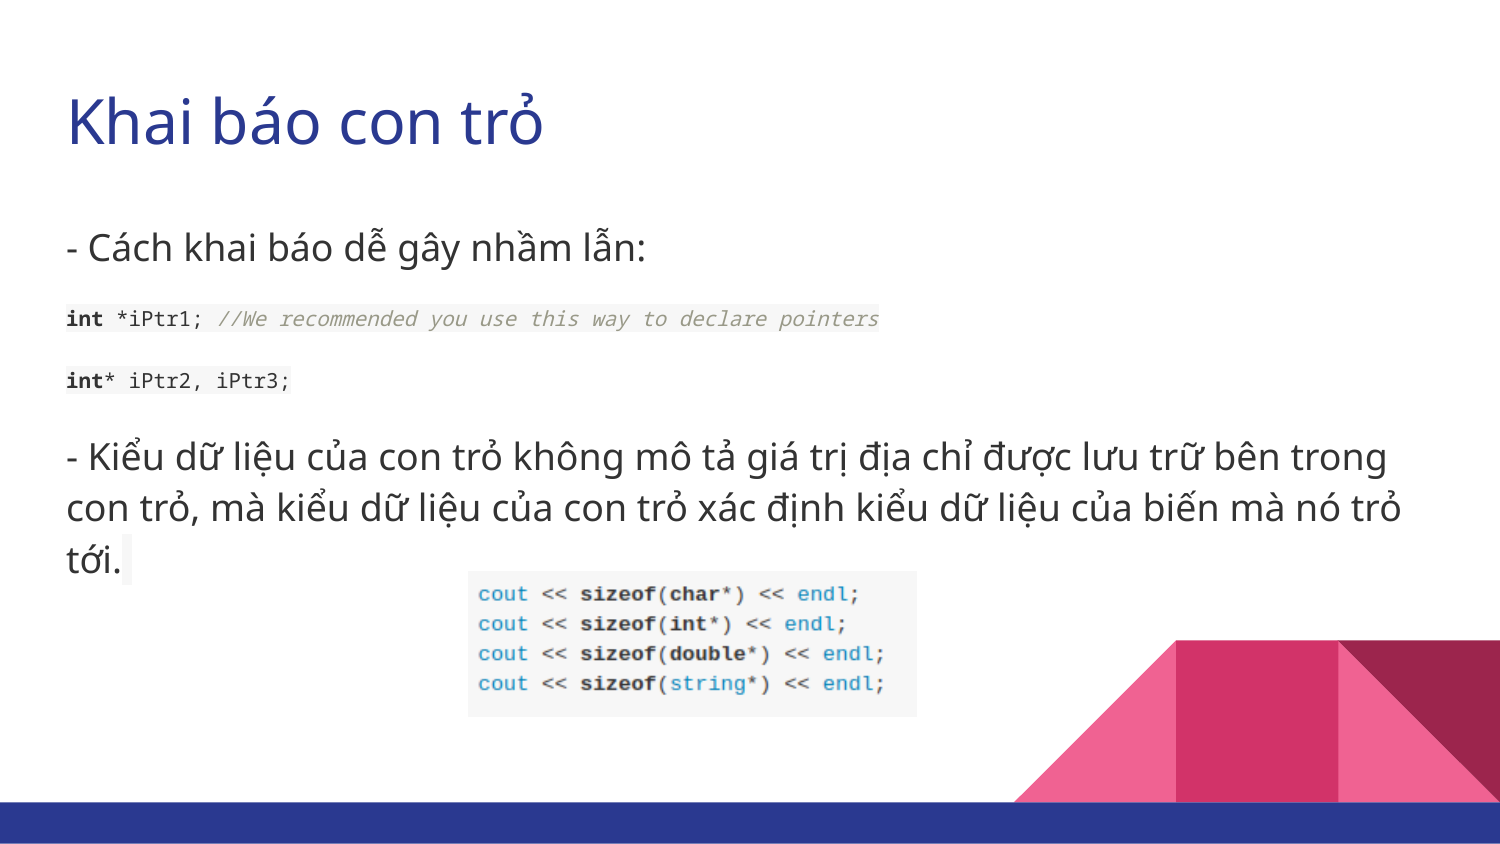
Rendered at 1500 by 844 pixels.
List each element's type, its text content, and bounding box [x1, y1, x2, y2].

list - Cách khai báo dễ gây nhầm lẫn: int *iPtr1; //We recommended you use this way to declare pointers int* iPtr2, iPtr3; - Kiểu dữ liệu của con trỏ không mô tả giá trị địa chỉ được lưu trữ bên trong con trỏ, mà kiểu dữ liệu của con trỏ xác định kiểu dữ liệu của biến mà nó trỏ tới. [51, 201, 1449, 750]
picture [468, 570, 918, 717]
title Khai báo con trỏ [51, 67, 1449, 167]
